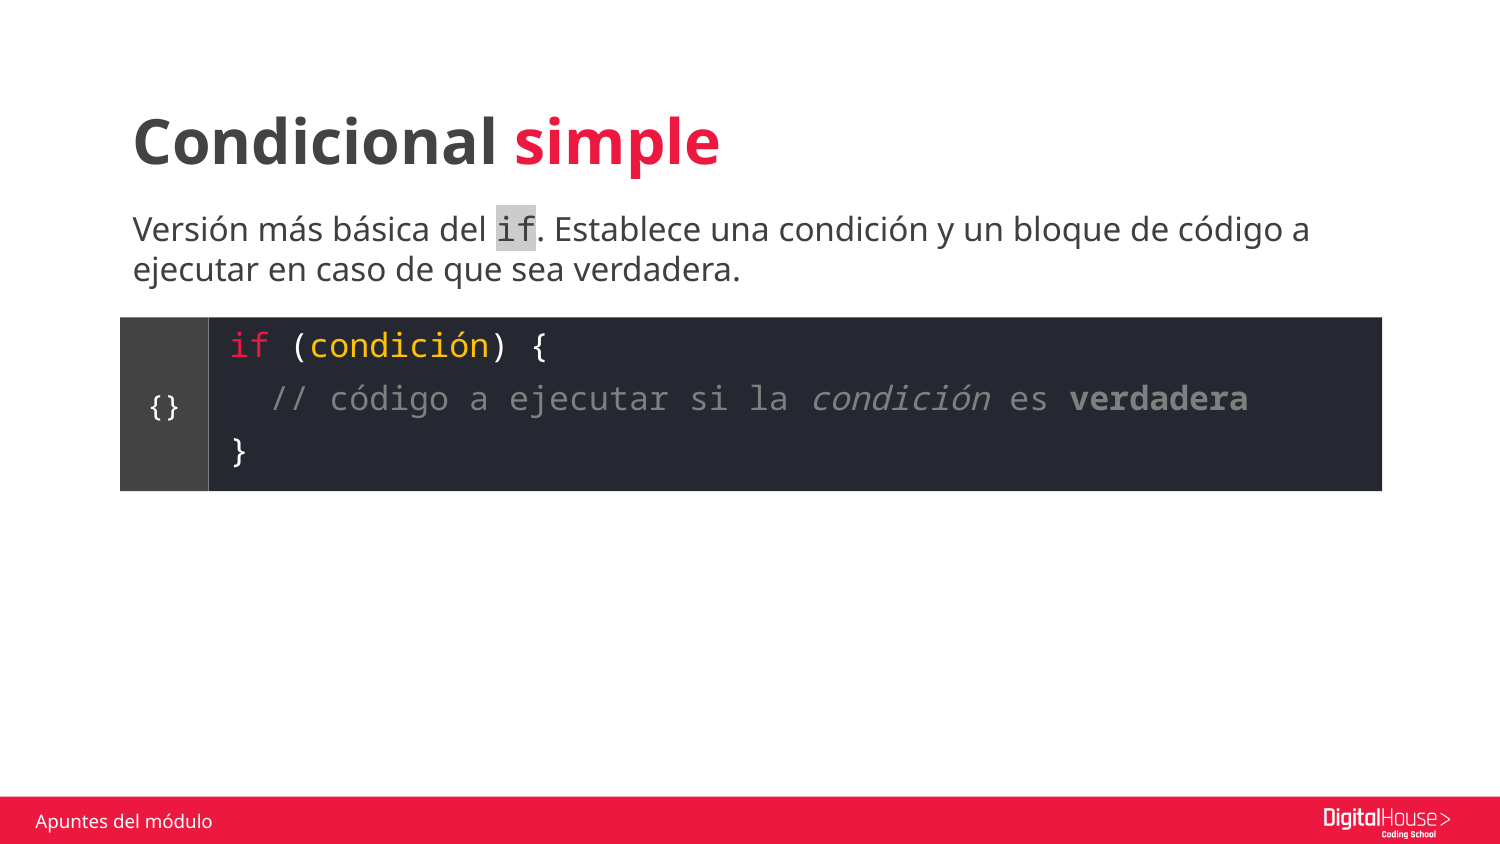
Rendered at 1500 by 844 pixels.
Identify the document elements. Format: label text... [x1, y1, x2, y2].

picture [1324, 808, 1451, 839]
text_box Condicional simple [117, 90, 1383, 193]
text_box Apuntes del módulo [27, 809, 387, 833]
text_box [0, 796, 1500, 844]
text_box Versión más básica del if. Establece una condición y un bloque de código a ejecutar en caso de que sea verdadera. [117, 193, 1383, 274]
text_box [119, 317, 1383, 492]
